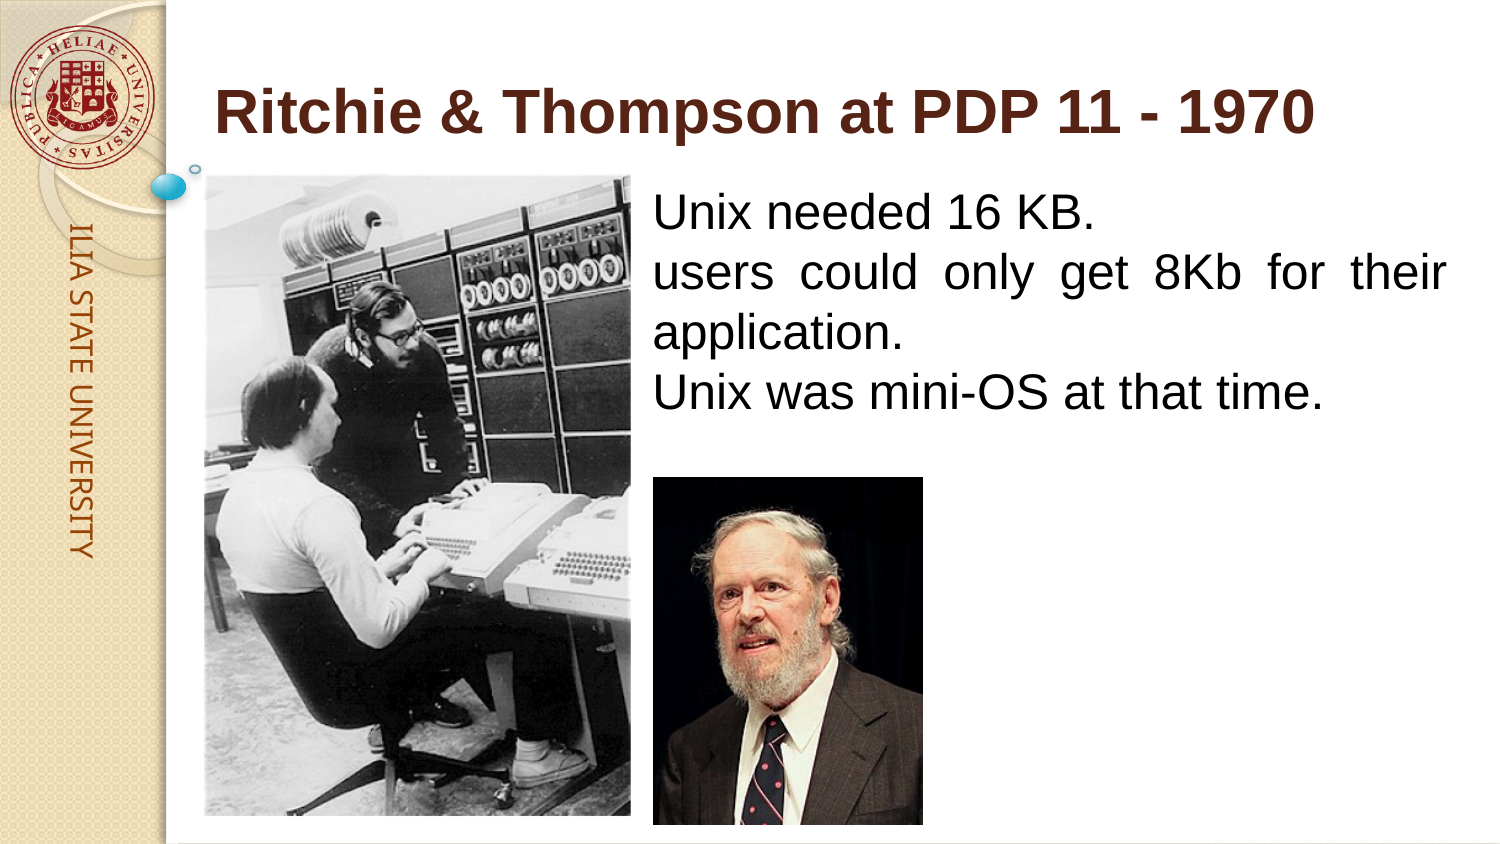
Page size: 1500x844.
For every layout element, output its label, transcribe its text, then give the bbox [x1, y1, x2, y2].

title Ritchie & Thompson at PDP 11 - 1970 [200, 40, 1415, 154]
picture [201, 171, 643, 825]
text_box Unix needed 16 KB. users could only get 8Kb for their application. Unix was mini-OS at that time. [645, 171, 1463, 427]
picture [8, 22, 157, 173]
text_box ILIA STATE UNIVERSITY [56, 209, 110, 825]
picture [652, 477, 924, 825]
